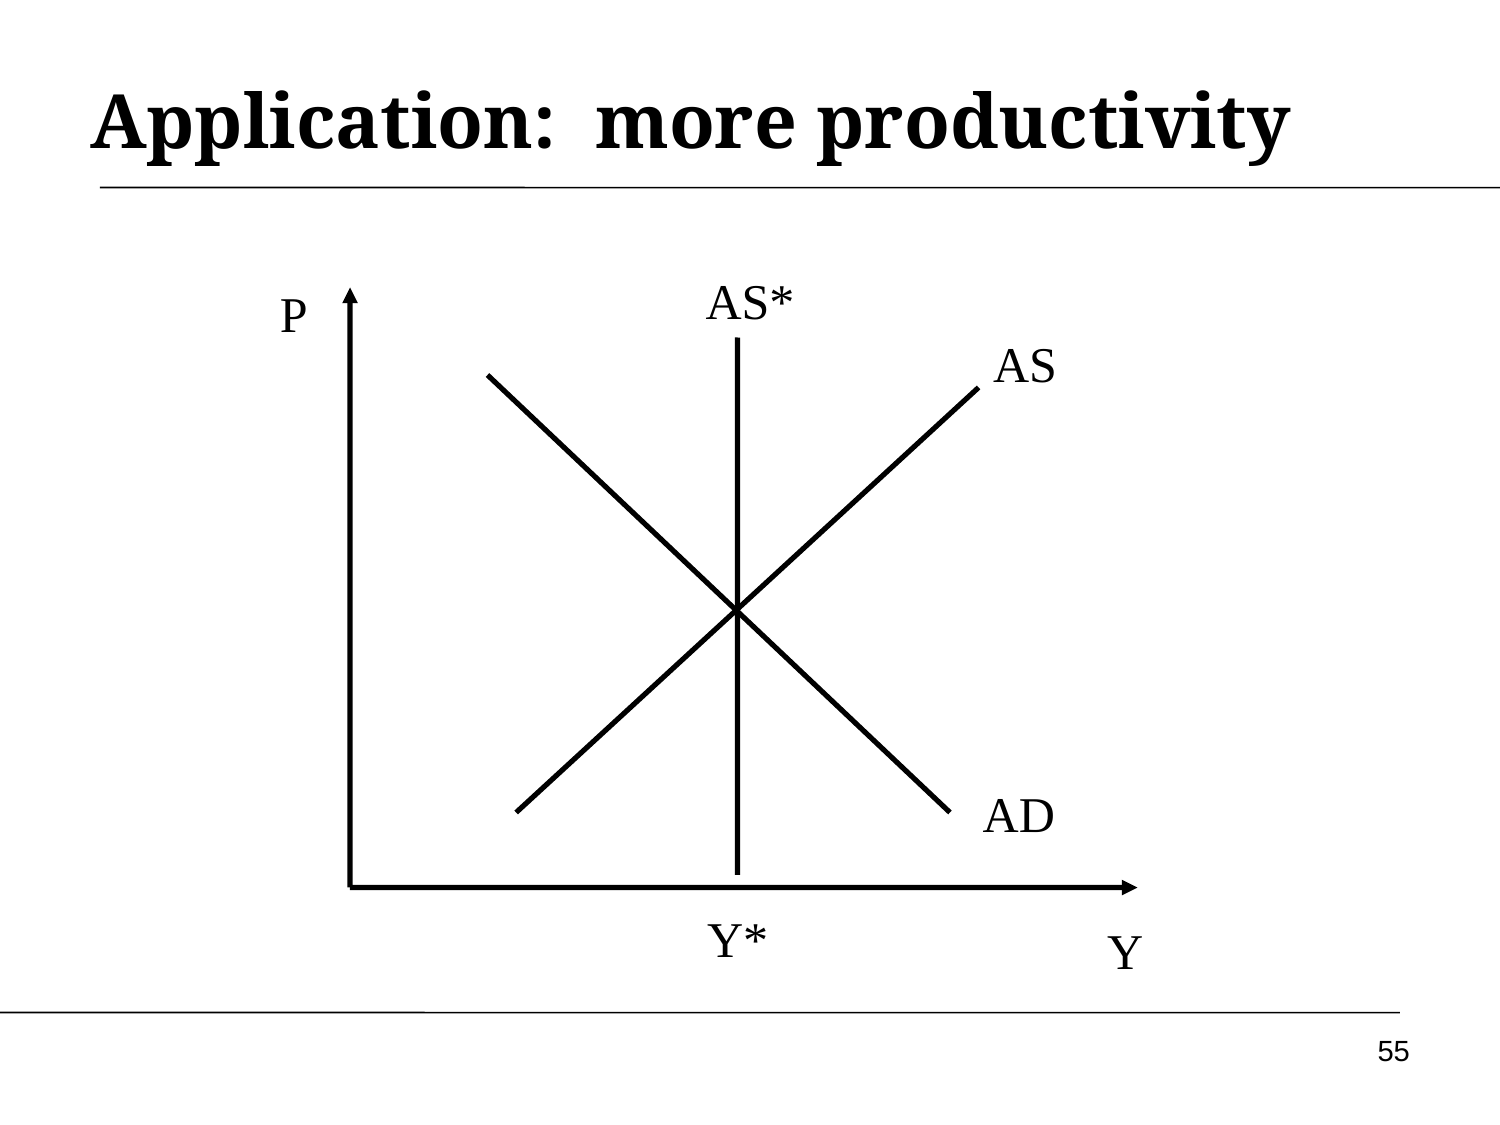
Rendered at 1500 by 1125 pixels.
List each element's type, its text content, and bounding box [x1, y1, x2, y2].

title Application: more productivity [74, 49, 1426, 188]
slide_number 55 [1074, 1024, 1426, 1103]
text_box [249, 262, 1176, 988]
